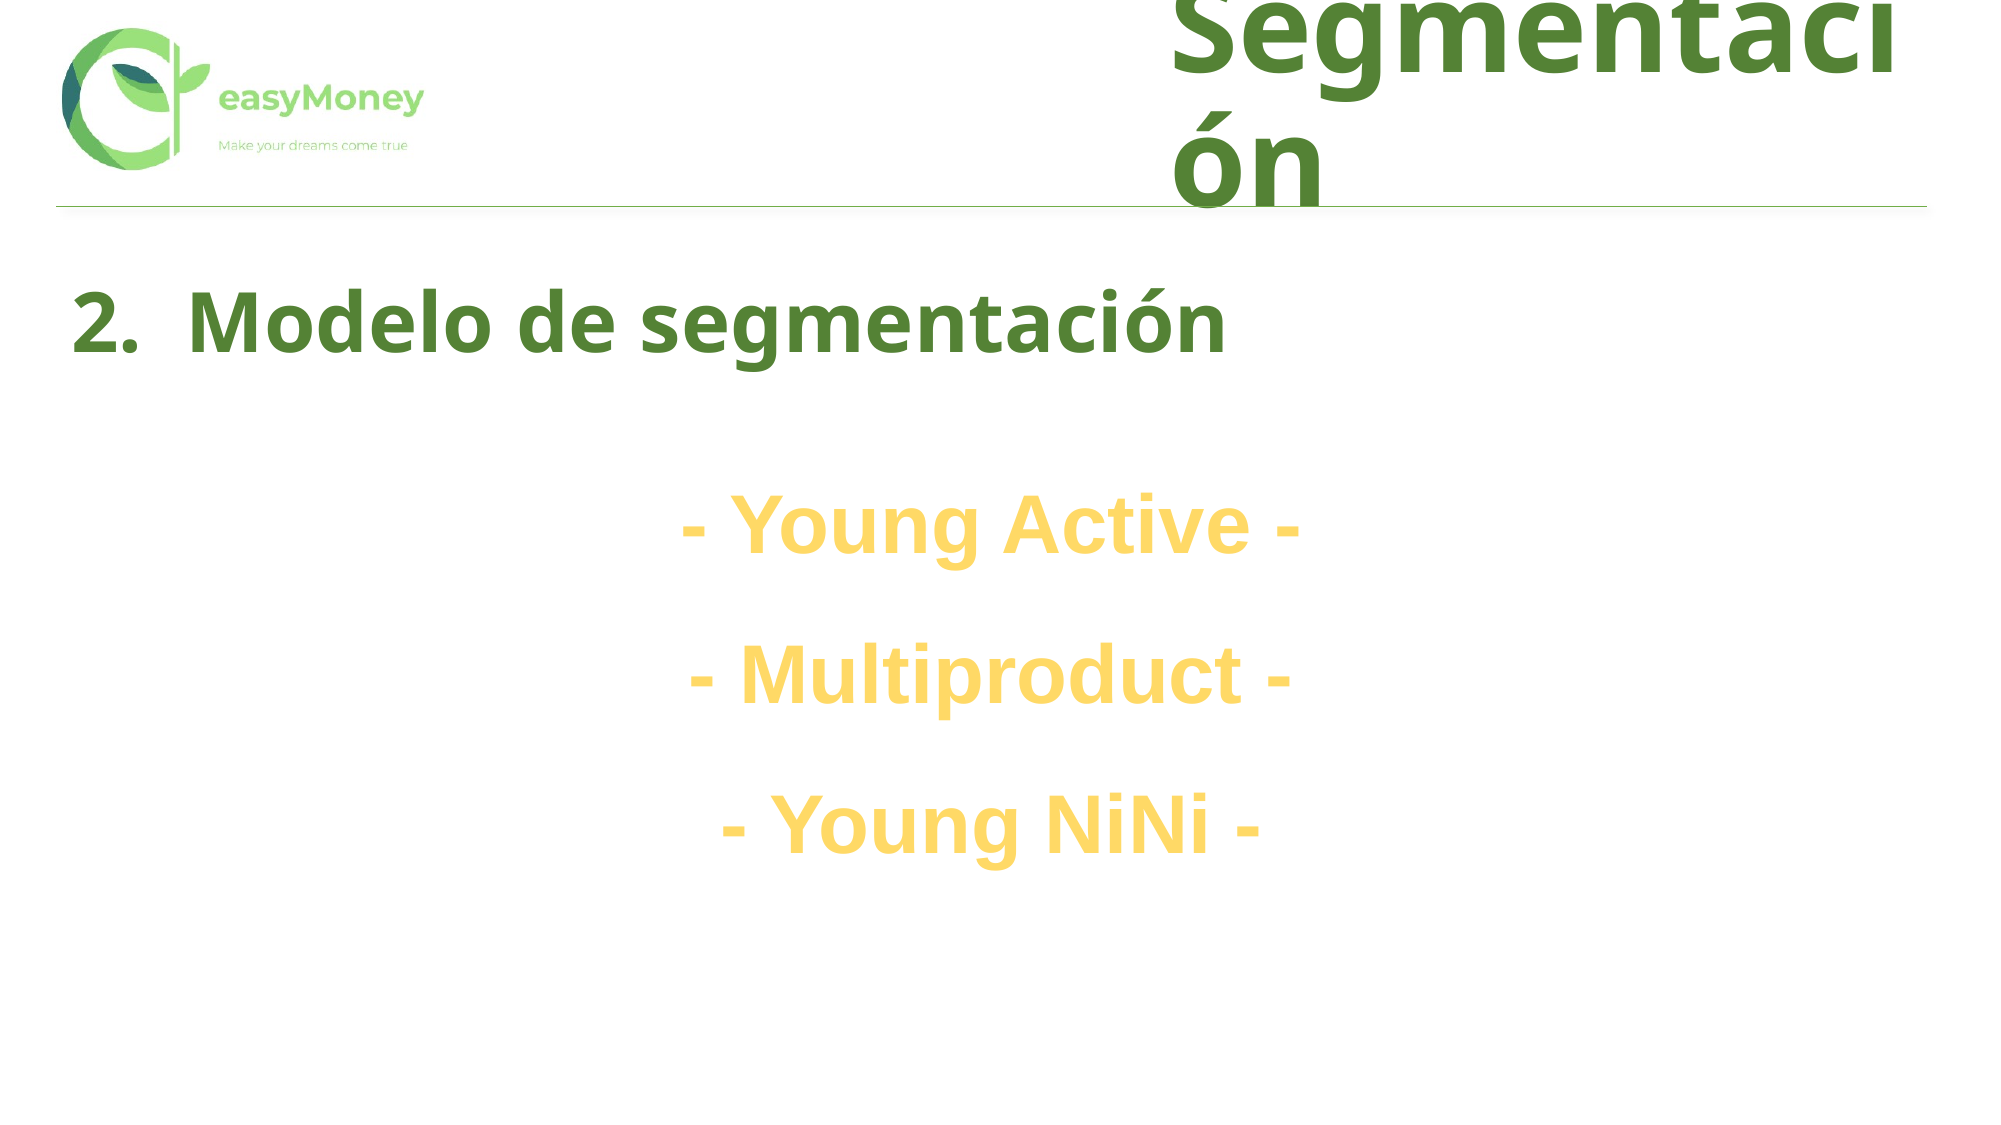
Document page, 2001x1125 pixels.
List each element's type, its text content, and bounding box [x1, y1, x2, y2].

text_box - Young Active - - Multiproduct - - Young NiNi - [486, 463, 1497, 878]
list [56, 21, 430, 177]
text_box 2. Modelo de segmentación [56, 262, 1480, 377]
title Segmentación [1154, 47, 1927, 151]
